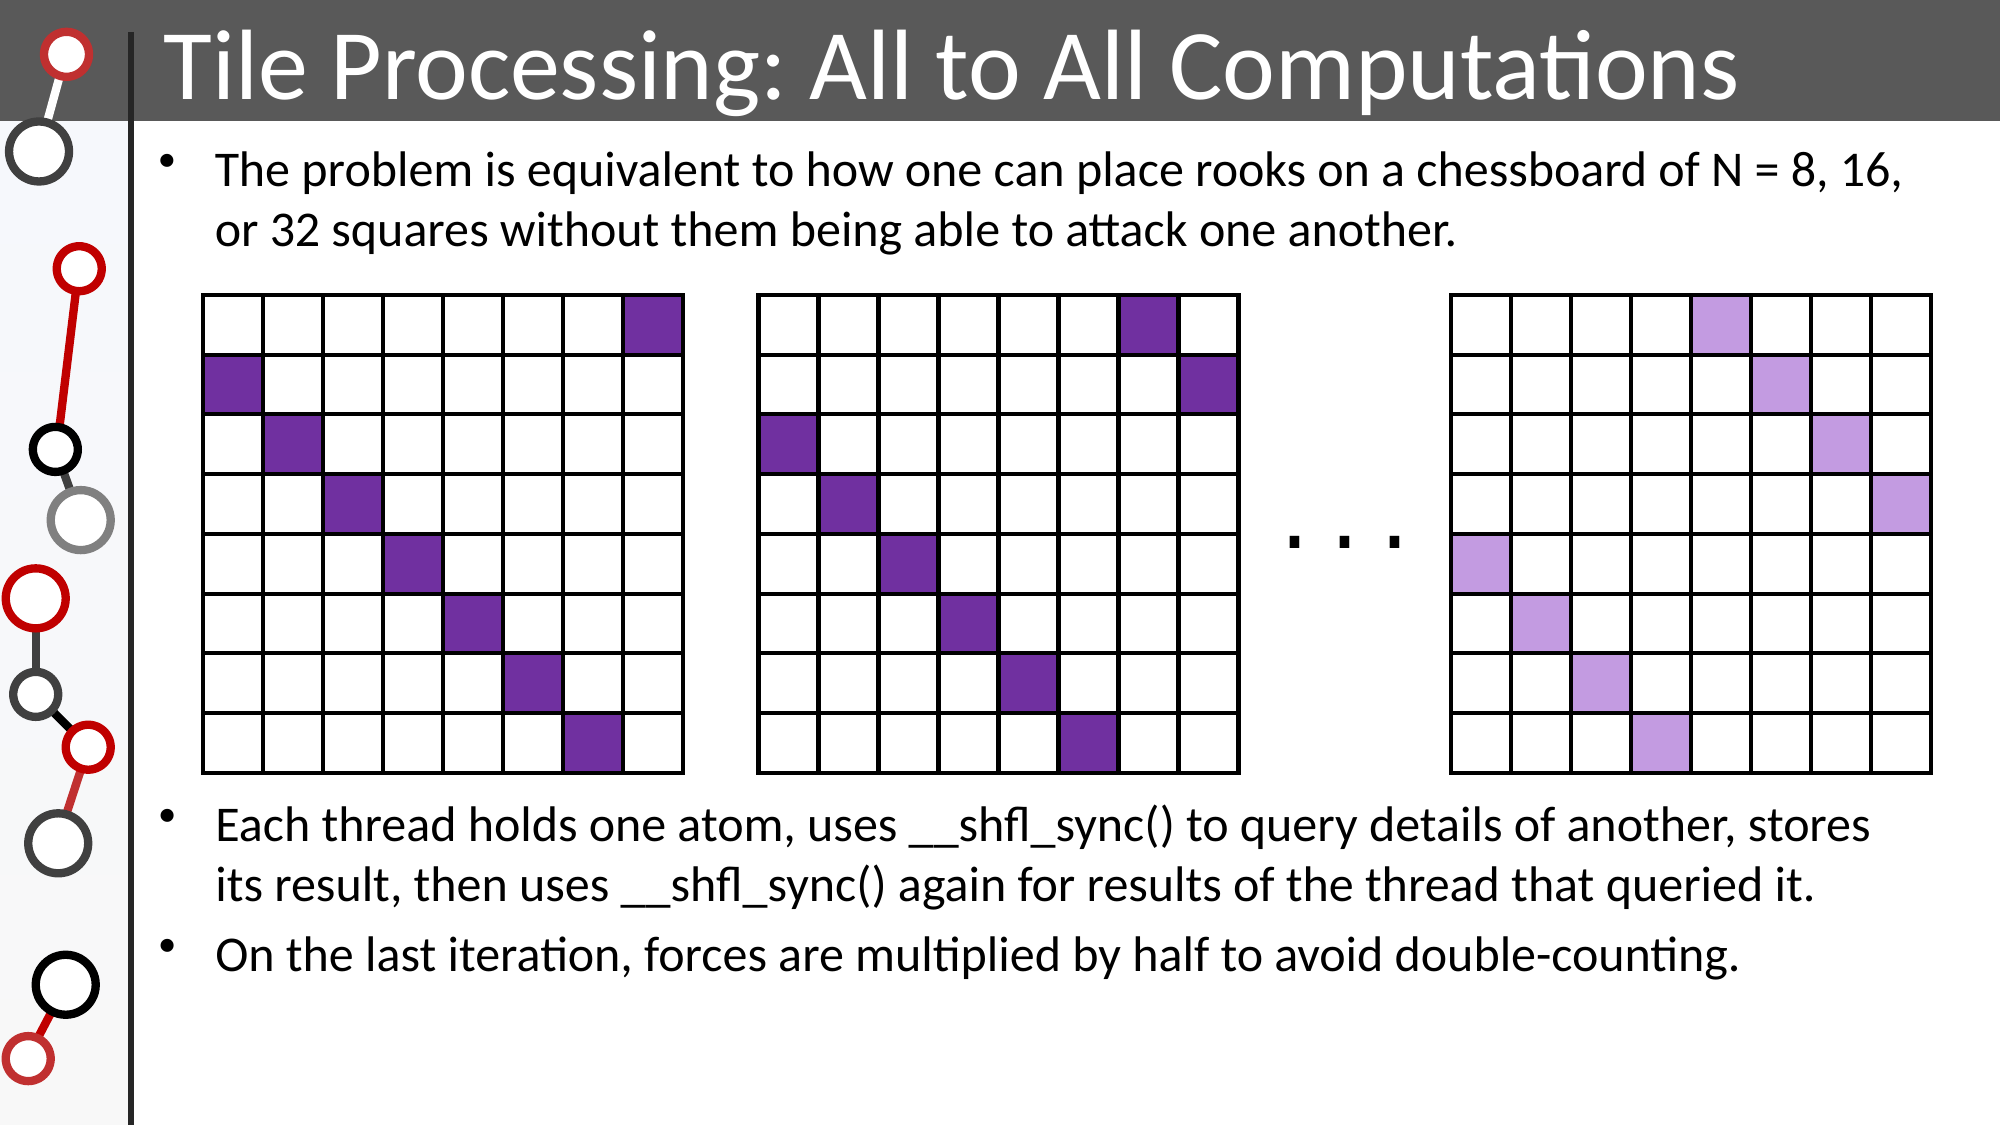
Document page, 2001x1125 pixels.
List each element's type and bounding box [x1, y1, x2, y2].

text_box [143, 129, 1928, 278]
text_box [1254, 457, 1435, 573]
text_box [0, 0, 2000, 1125]
text_box [1450, 294, 1932, 774]
text_box [144, 784, 1928, 1018]
text_box [202, 294, 684, 774]
text_box [757, 294, 1239, 774]
